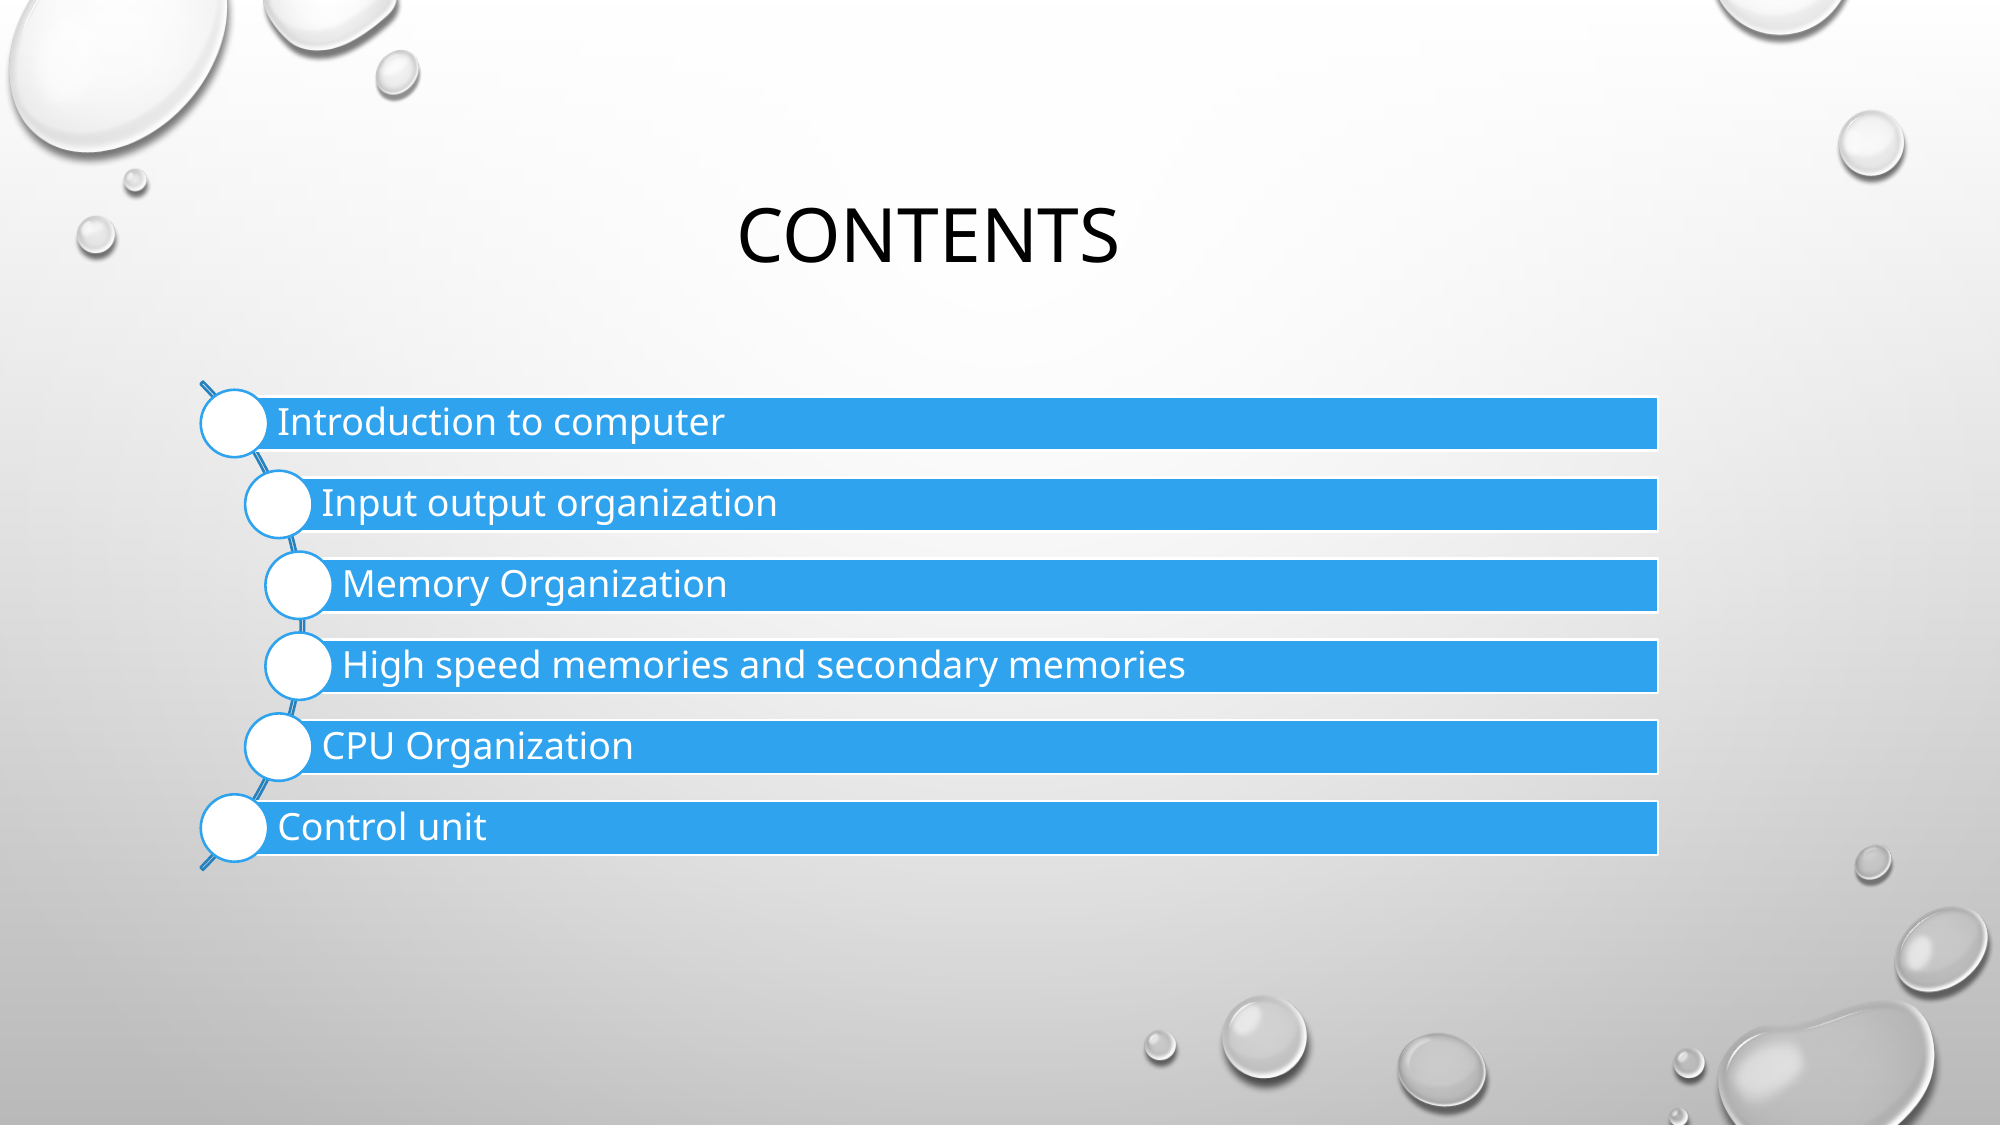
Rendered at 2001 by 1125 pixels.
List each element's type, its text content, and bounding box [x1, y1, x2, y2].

title Contents [78, 107, 1779, 370]
picture [0, 0, 2000, 1125]
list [192, 369, 1665, 883]
